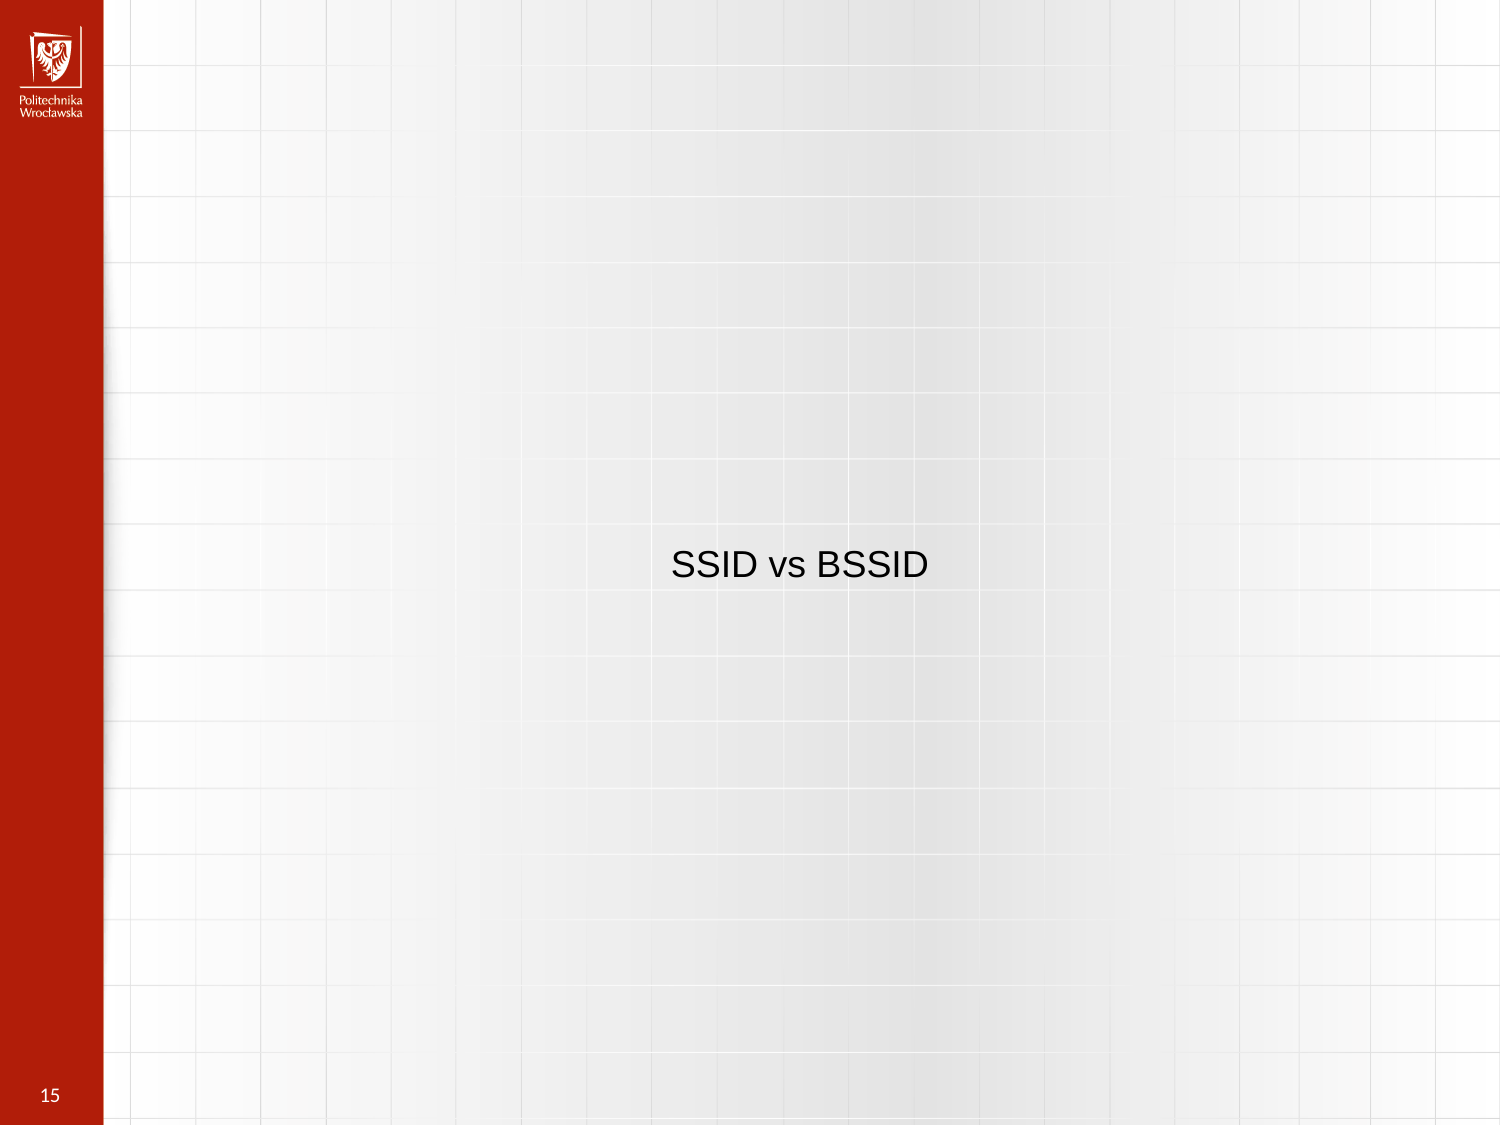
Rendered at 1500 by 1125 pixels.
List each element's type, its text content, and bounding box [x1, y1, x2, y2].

picture [0, 0, 1500, 1125]
text_box SSID vs BSSID [100, 532, 1500, 592]
